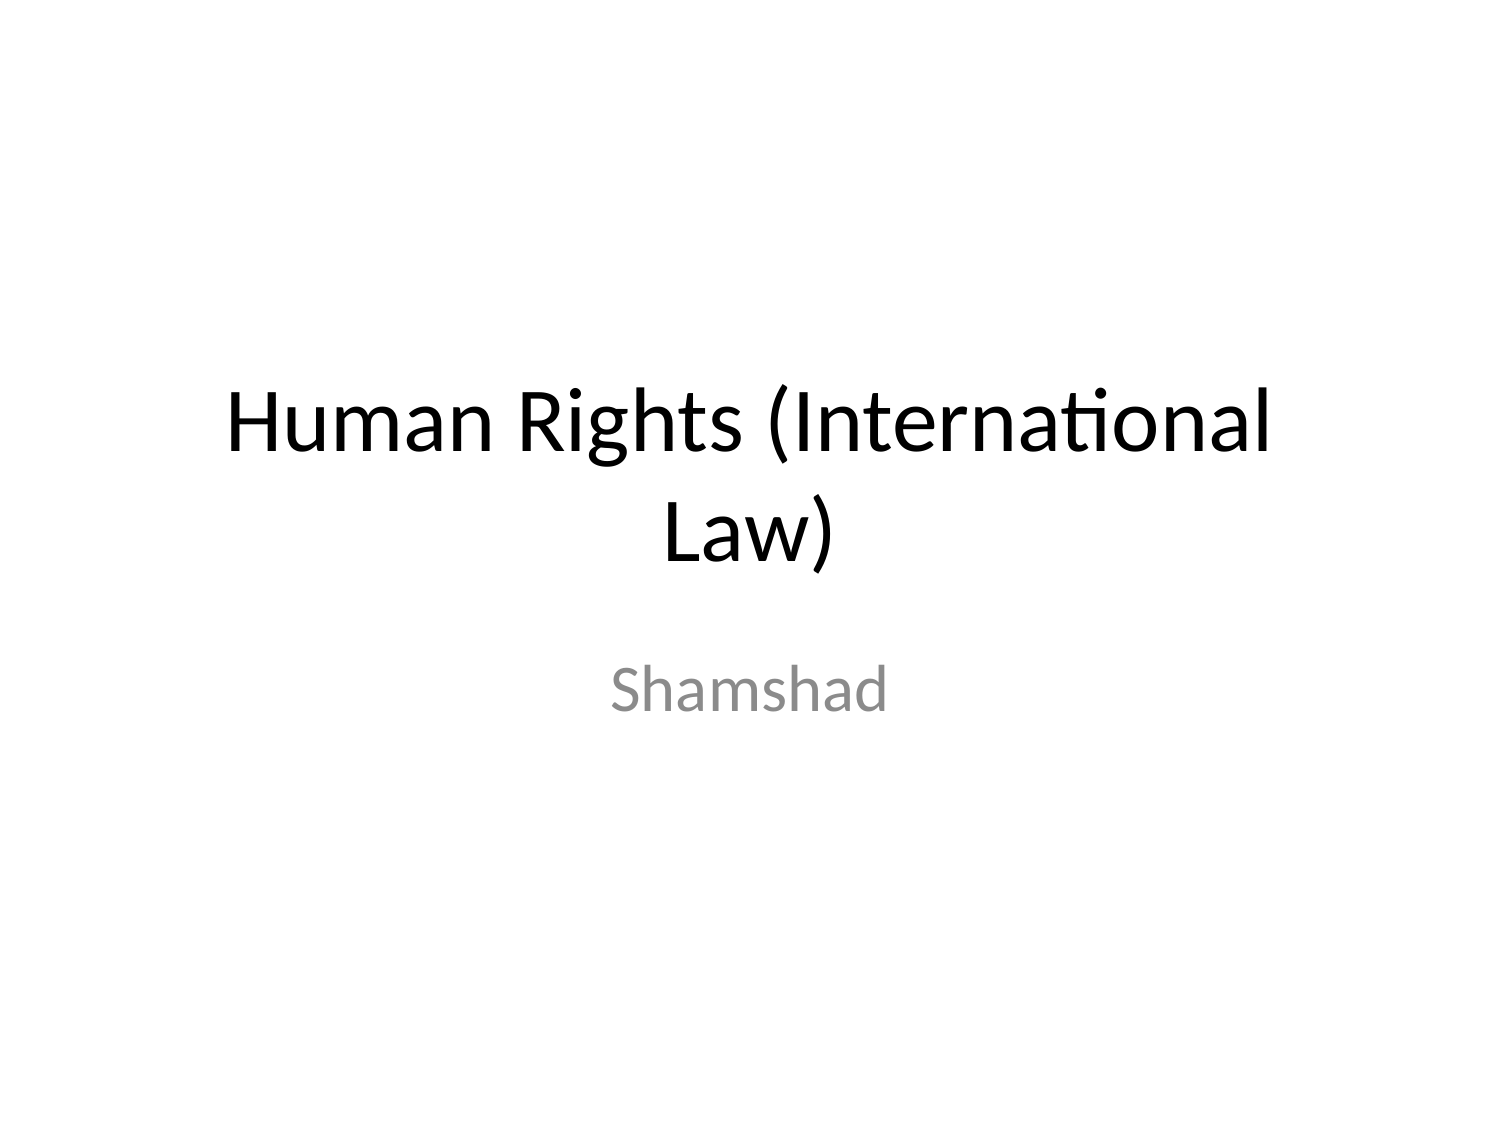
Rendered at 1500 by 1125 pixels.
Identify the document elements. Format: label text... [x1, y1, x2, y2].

subtitle Shamshad [225, 637, 1275, 925]
title Human Rights (International Law) [112, 349, 1388, 591]
